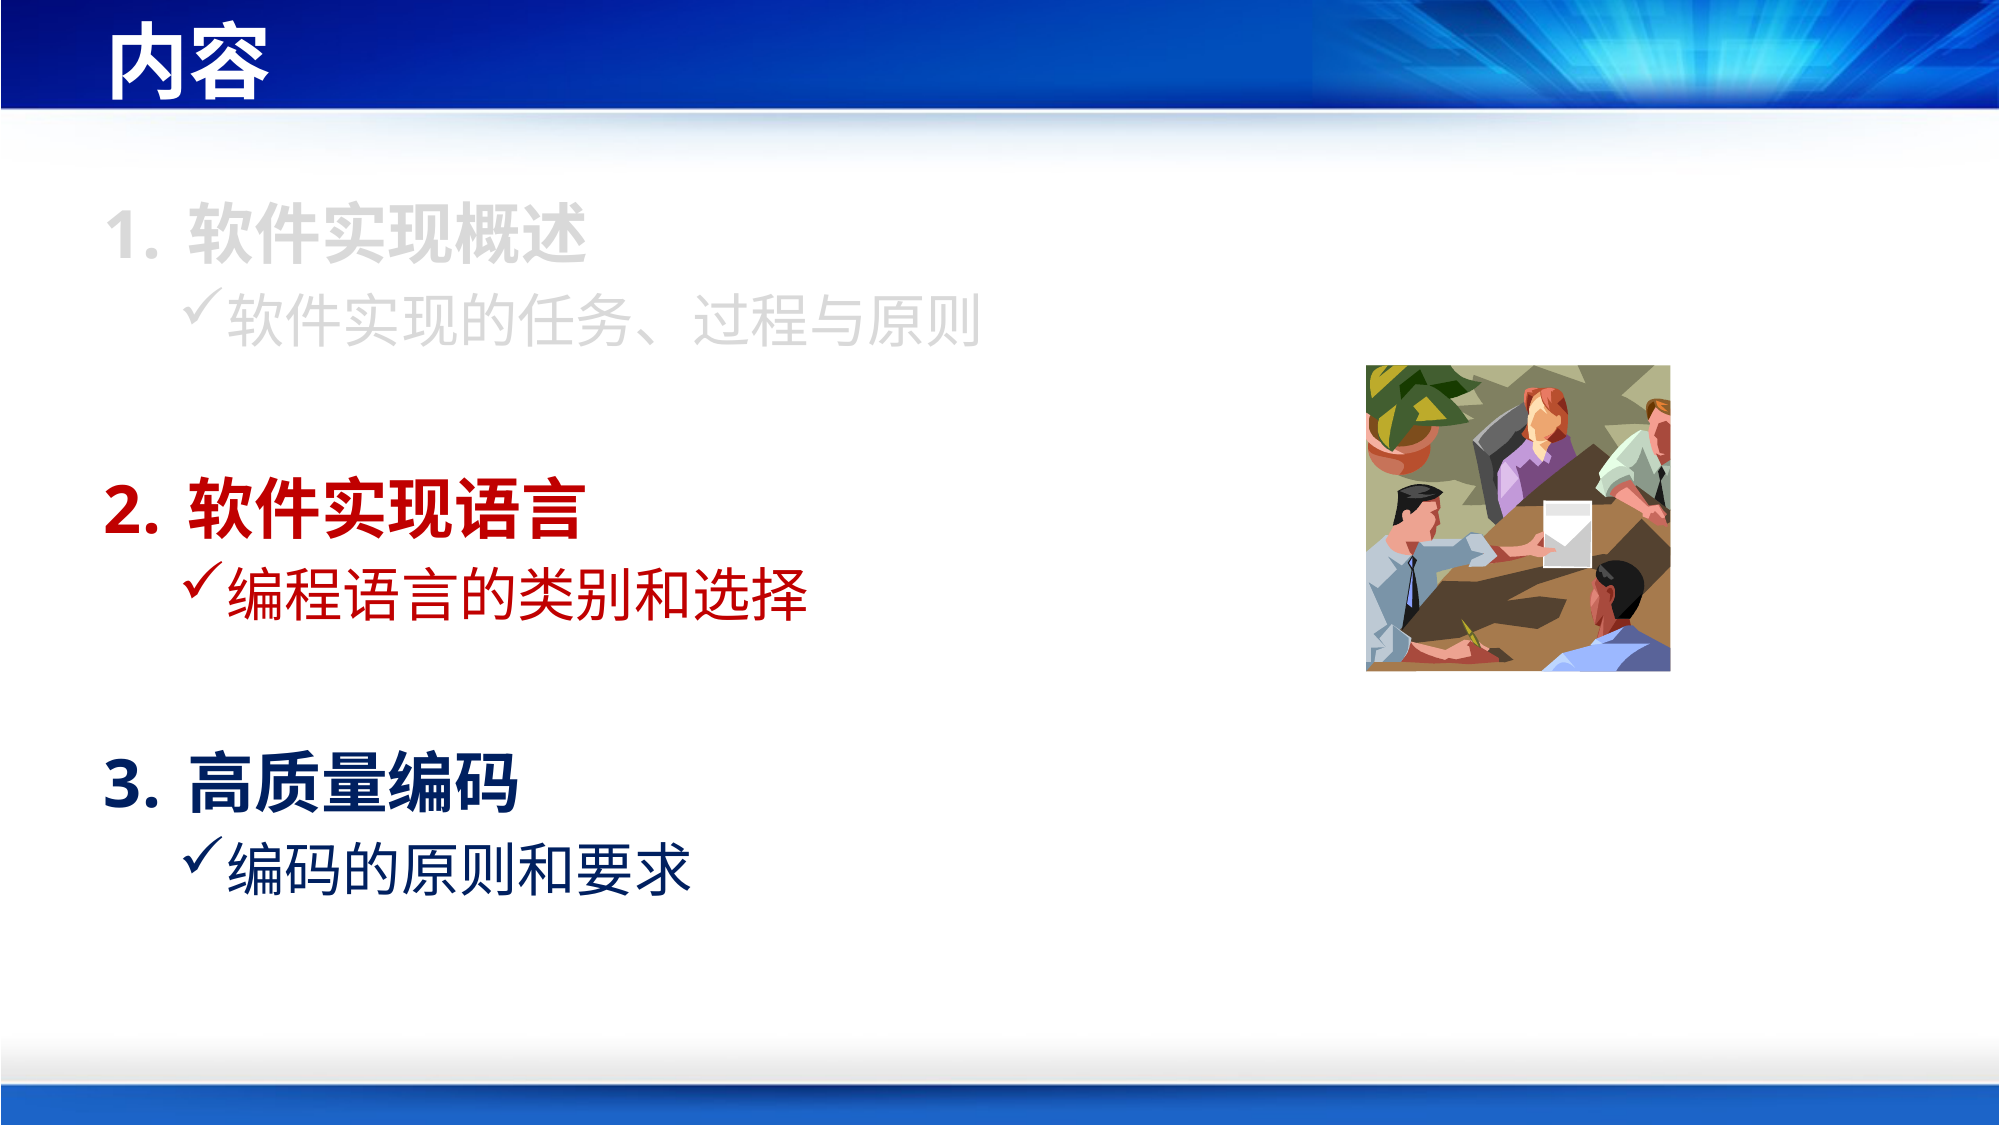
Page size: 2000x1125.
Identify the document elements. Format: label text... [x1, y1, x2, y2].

list 软件实现概述 软件实现的任务、过程与原则 软件实现语言 编程语言的类别和选择 高质量编码 编码的原则和要求 [88, 184, 1880, 1012]
picture [1, 0, 1999, 1125]
title 内容 [90, 1, 1880, 118]
